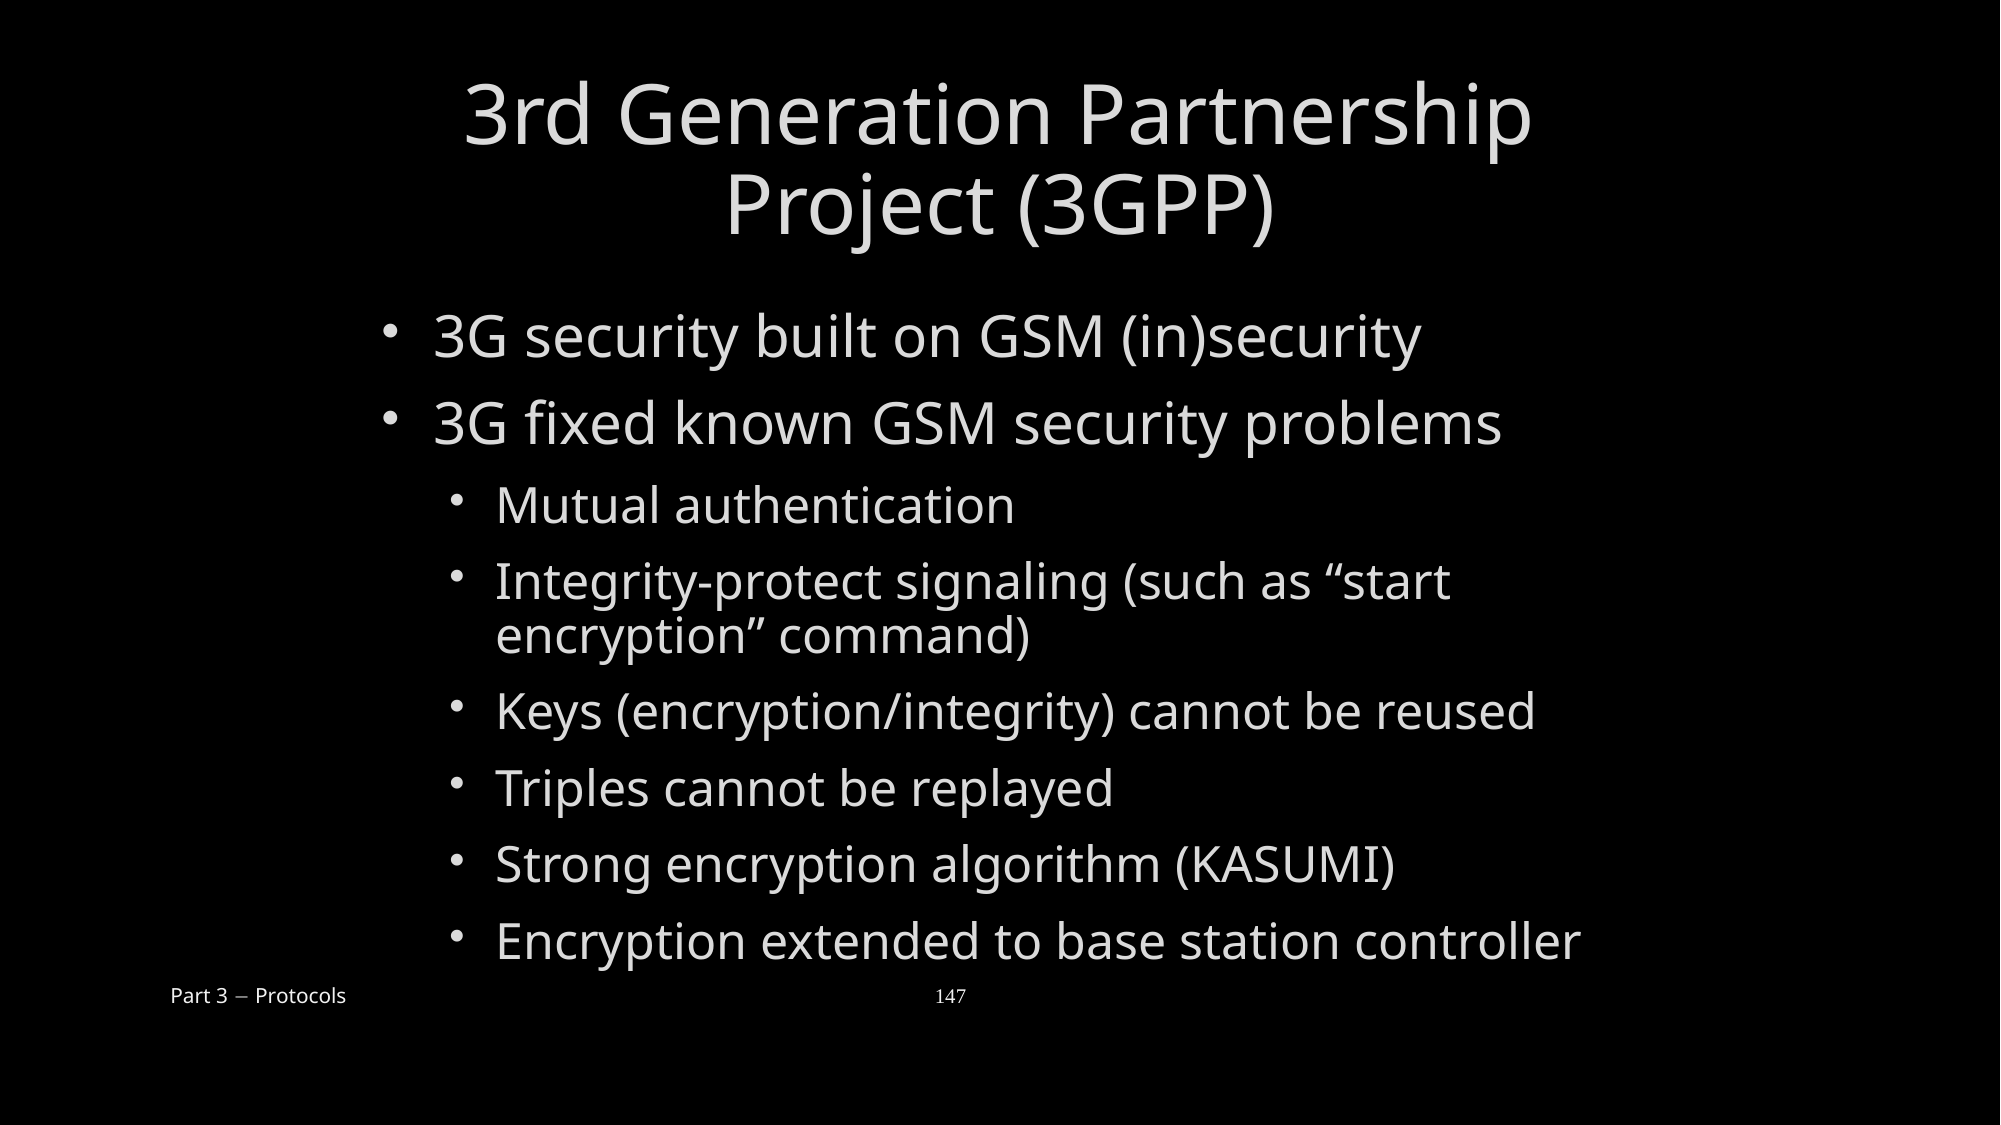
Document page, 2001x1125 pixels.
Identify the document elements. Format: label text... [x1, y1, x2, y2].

footer Part 3  Protocols 147 [149, 965, 1245, 1025]
list 3G security built on GSM (in)security 3G fixed known GSM security problems Mutual authentication Integrity-protect signaling (such as “start encryption” command) Keys (encryption/integrity) cannot be reused Triples cannot be replayed Strong encryption algorithm (KASUMI) Encryption extended to base station controller [362, 299, 1650, 988]
title 3rd Generation Partnership Project (3GPP) [362, 50, 1638, 275]
